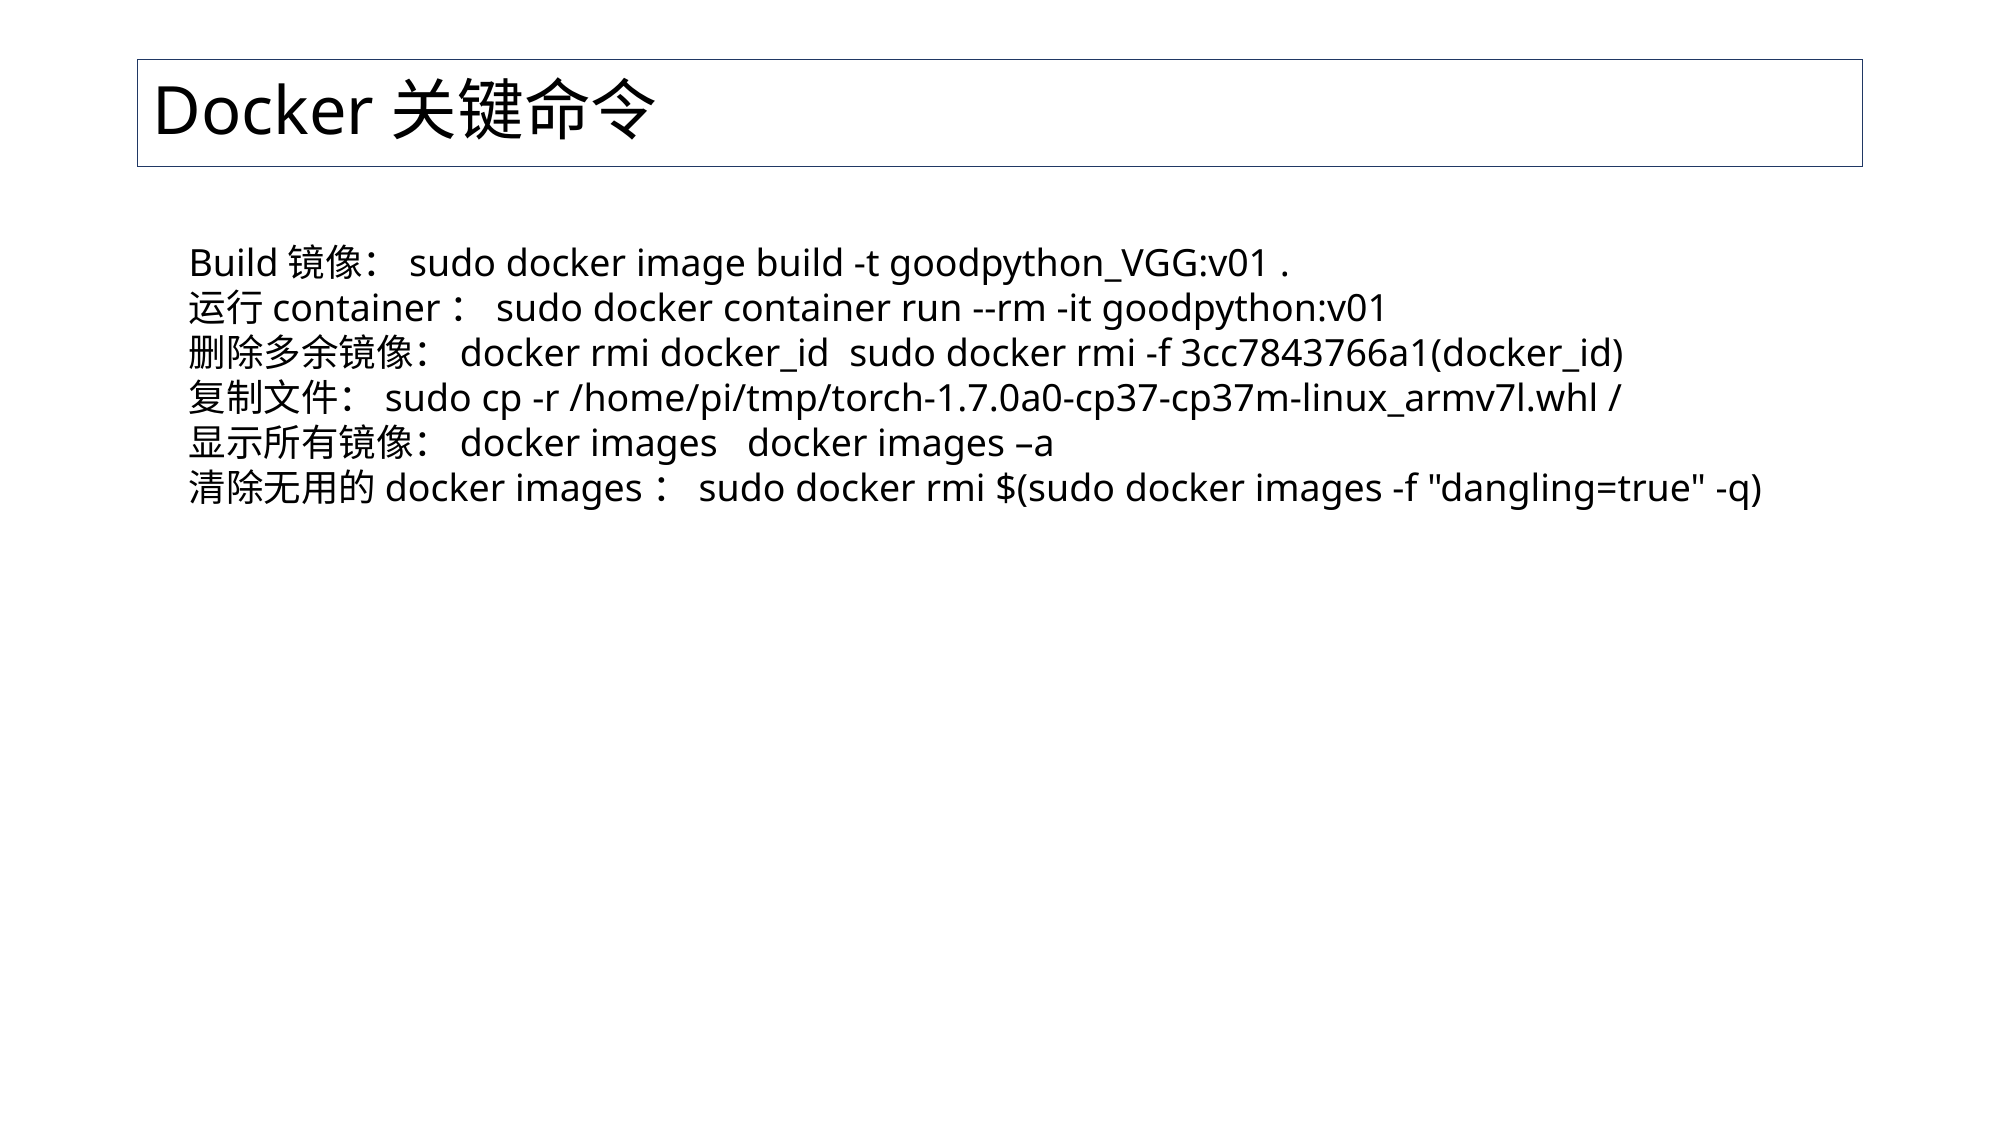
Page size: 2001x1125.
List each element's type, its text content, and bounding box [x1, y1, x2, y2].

title Docker关键命令 [137, 59, 1863, 167]
text_box Build镜像：sudo docker image build -t goodpython_VGG:v01 . 运行container：sudo docker container run --rm -it goodpython:v01 删除多余镜像：docker rmi docker_id sudo docker rmi -f 3cc7843766a1(docker_id) 复制文件：sudo cp -r /home/pi/tmp/torch-1.7.0a0-cp37-cp37m-linux_armv7l.whl / 显示所有镜像：docker images docker images –a 清除无用的docker images：sudo docker rmi $(sudo docker images -f "dangling=true" -q) [173, 231, 1901, 516]
